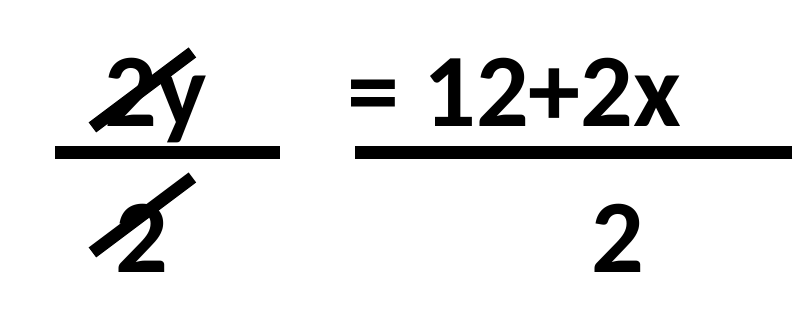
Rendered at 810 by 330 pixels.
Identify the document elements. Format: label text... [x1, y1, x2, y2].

text_box 2y = 12+2x [17, 19, 793, 165]
text_box 2 2 [104, 164, 655, 311]
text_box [92, 177, 193, 253]
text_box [92, 52, 193, 128]
